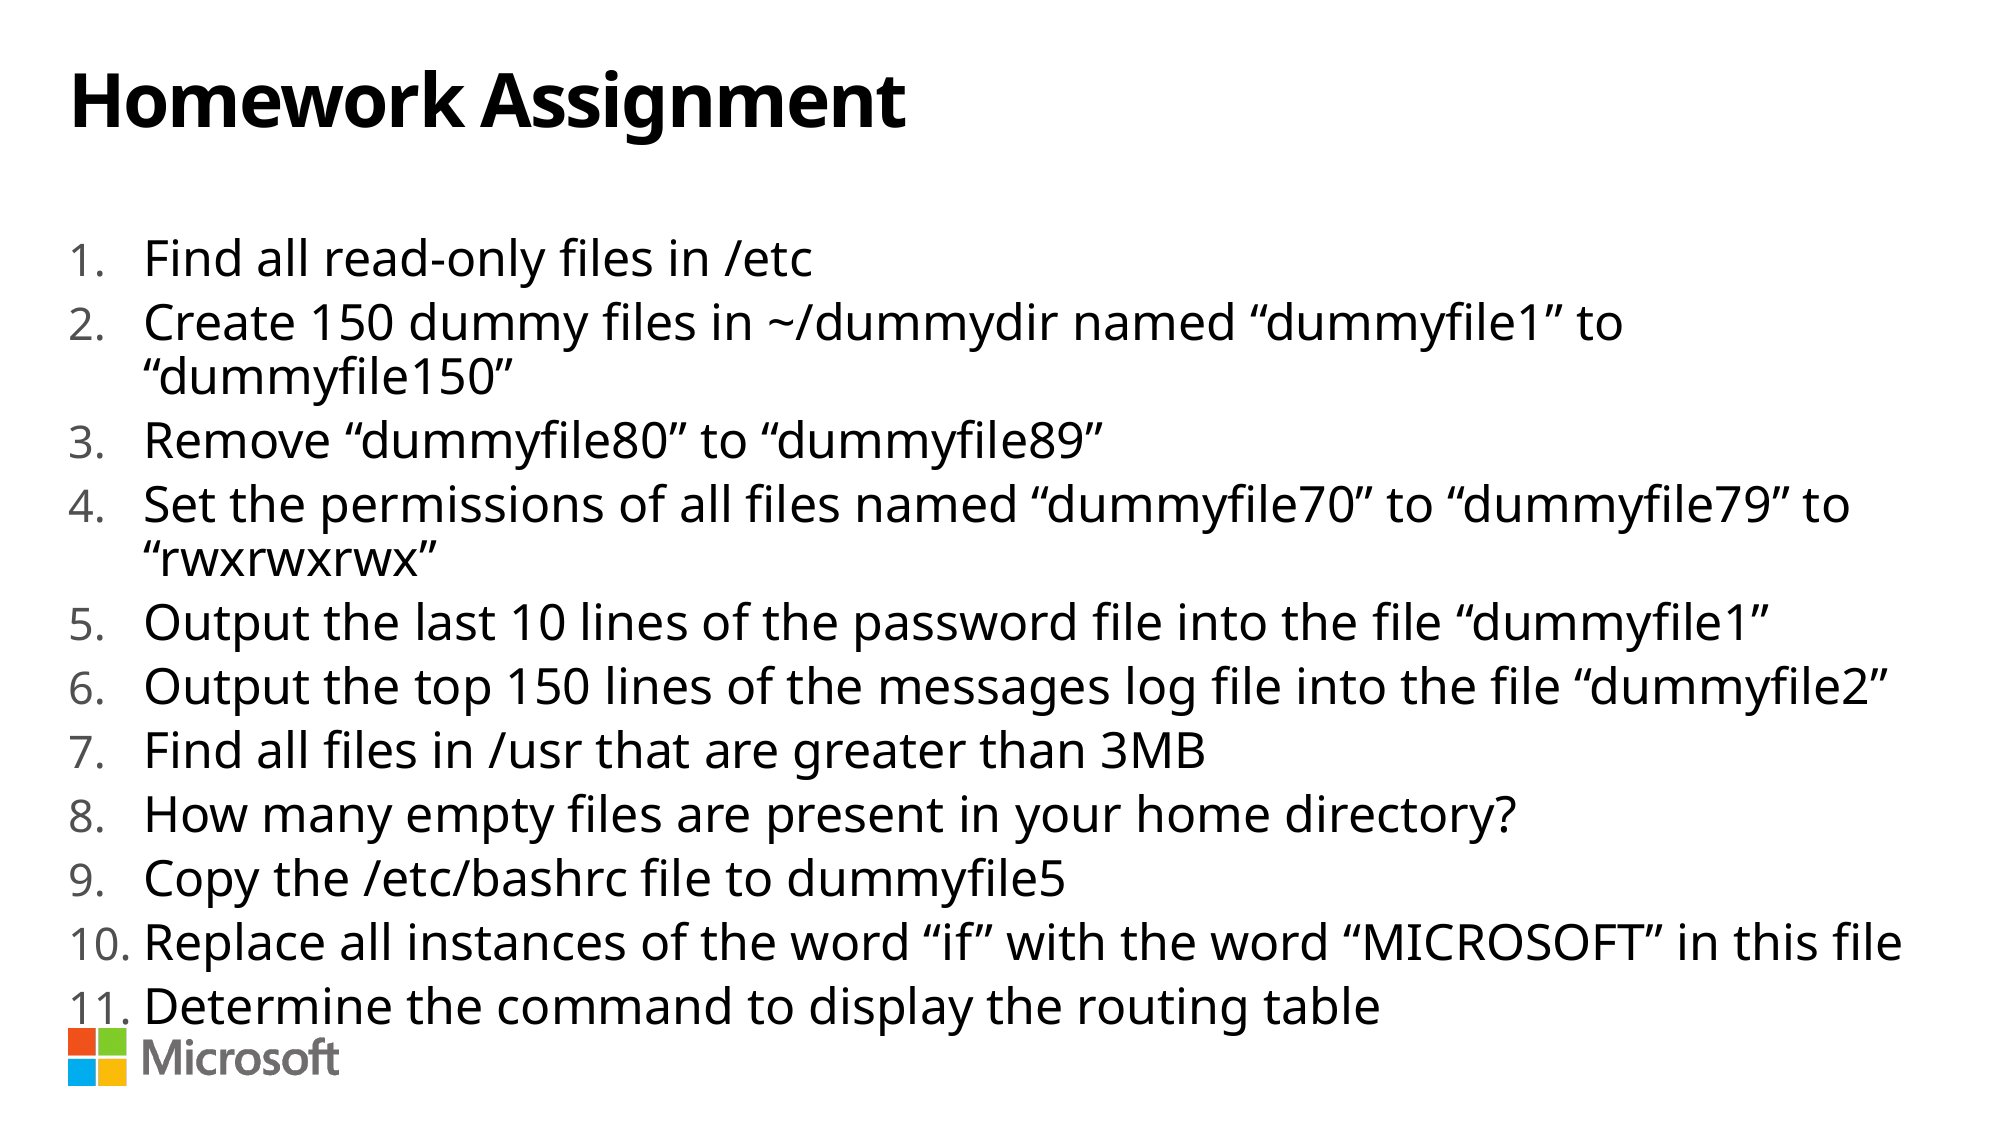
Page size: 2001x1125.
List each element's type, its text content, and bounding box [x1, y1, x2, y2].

title Homework Assignment [44, 47, 1957, 196]
picture [68, 1028, 339, 1086]
list Find all read-only files in /etc Create 150 dummy files in ~/dummydir named “dummyfile1” to “dummyfile150” Remove “dummyfile80” to “dummyfile89” Set the permissions of all files named “dummyfile70” to “dummyfile79” to “rwxrwxrwx” Output the last 10 lines of the password file into the file “dummyfile1” Output the top 150 lines of the messages log file into the file “dummyfile2” Find all files in /usr that are greater than 3MB How many empty files are present in your home directory? Copy the /etc/bashrc file to dummyfile5 Replace all instances of the word “if” with the word “MICROSOFT” in this file Determine the command to display the routing table [44, 218, 1956, 970]
